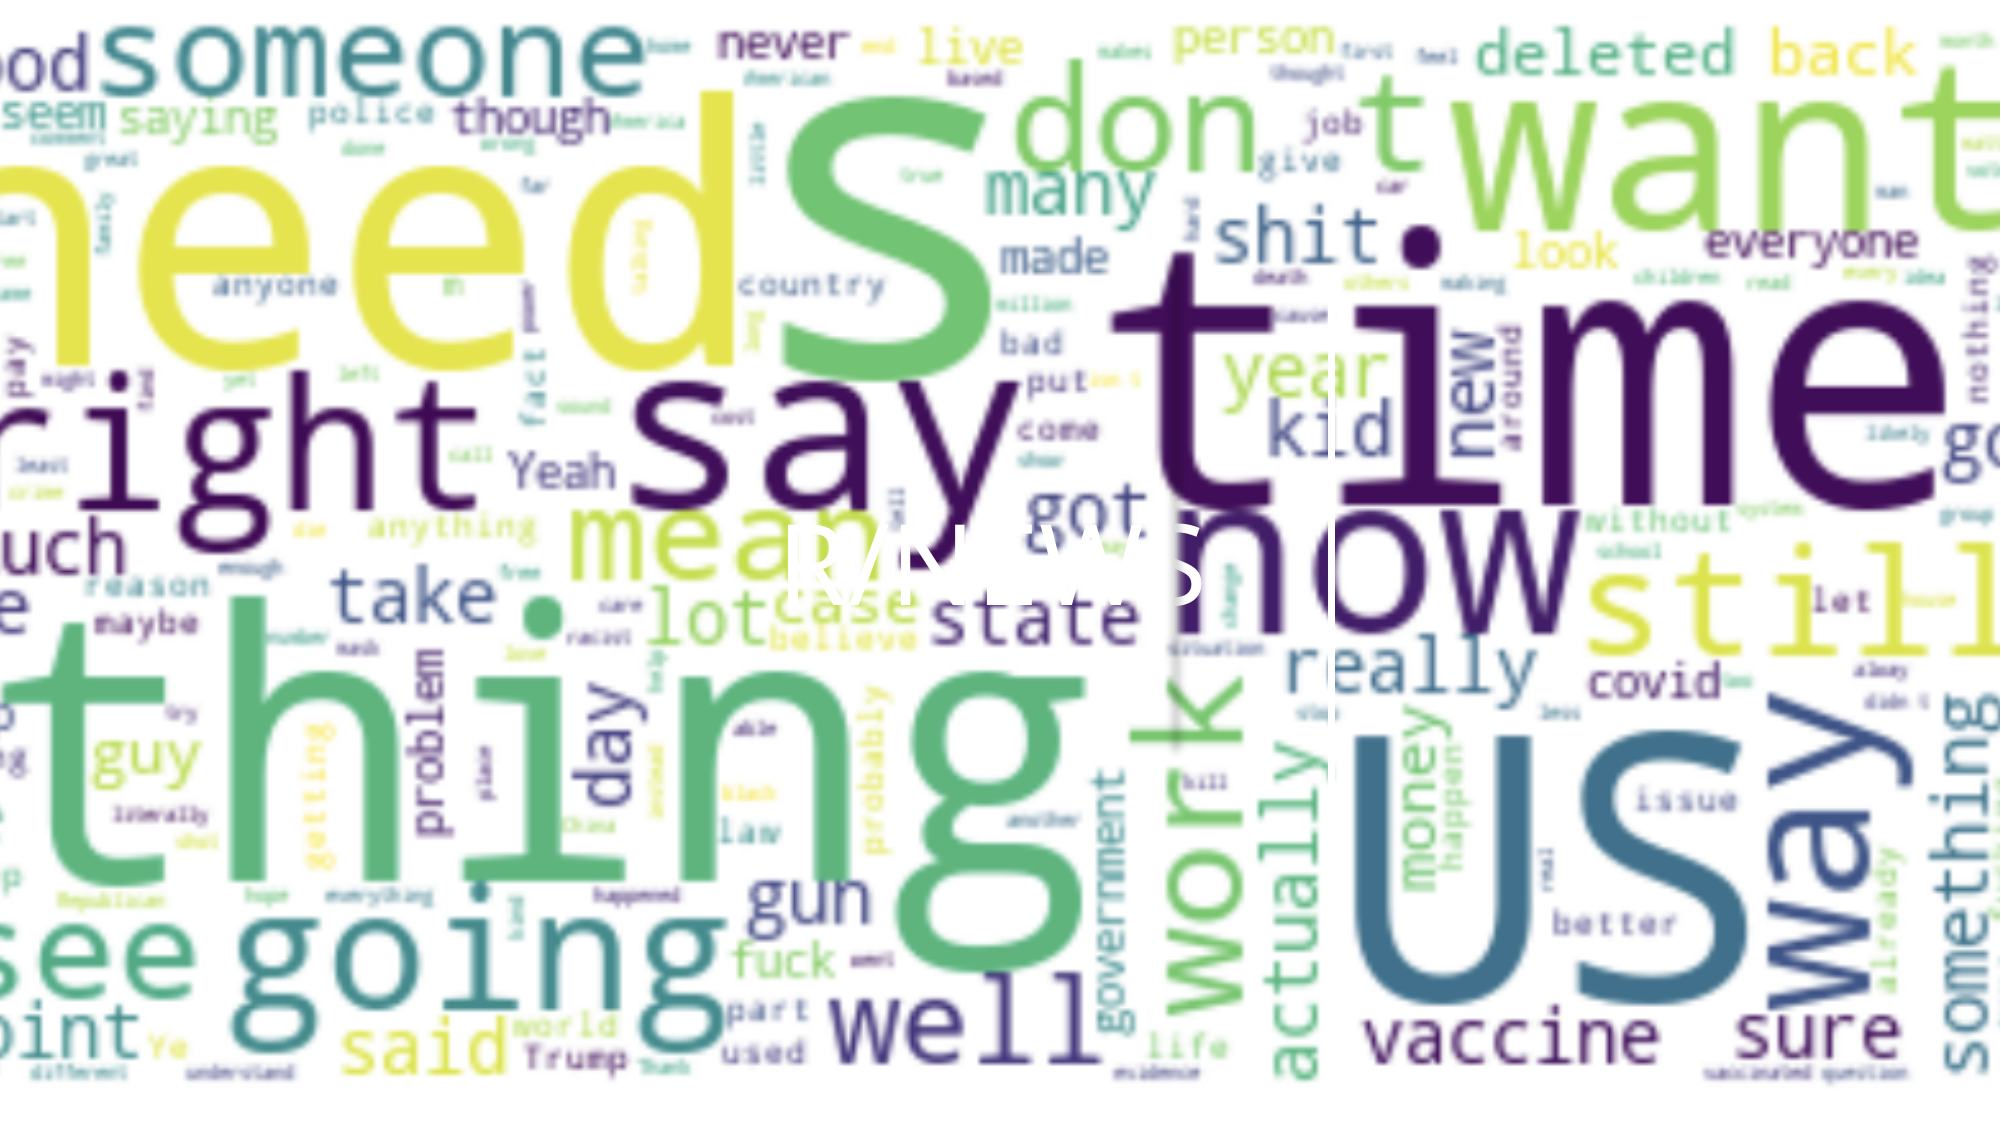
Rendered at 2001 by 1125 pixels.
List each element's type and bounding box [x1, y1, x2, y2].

list [0, 0, 2000, 1125]
